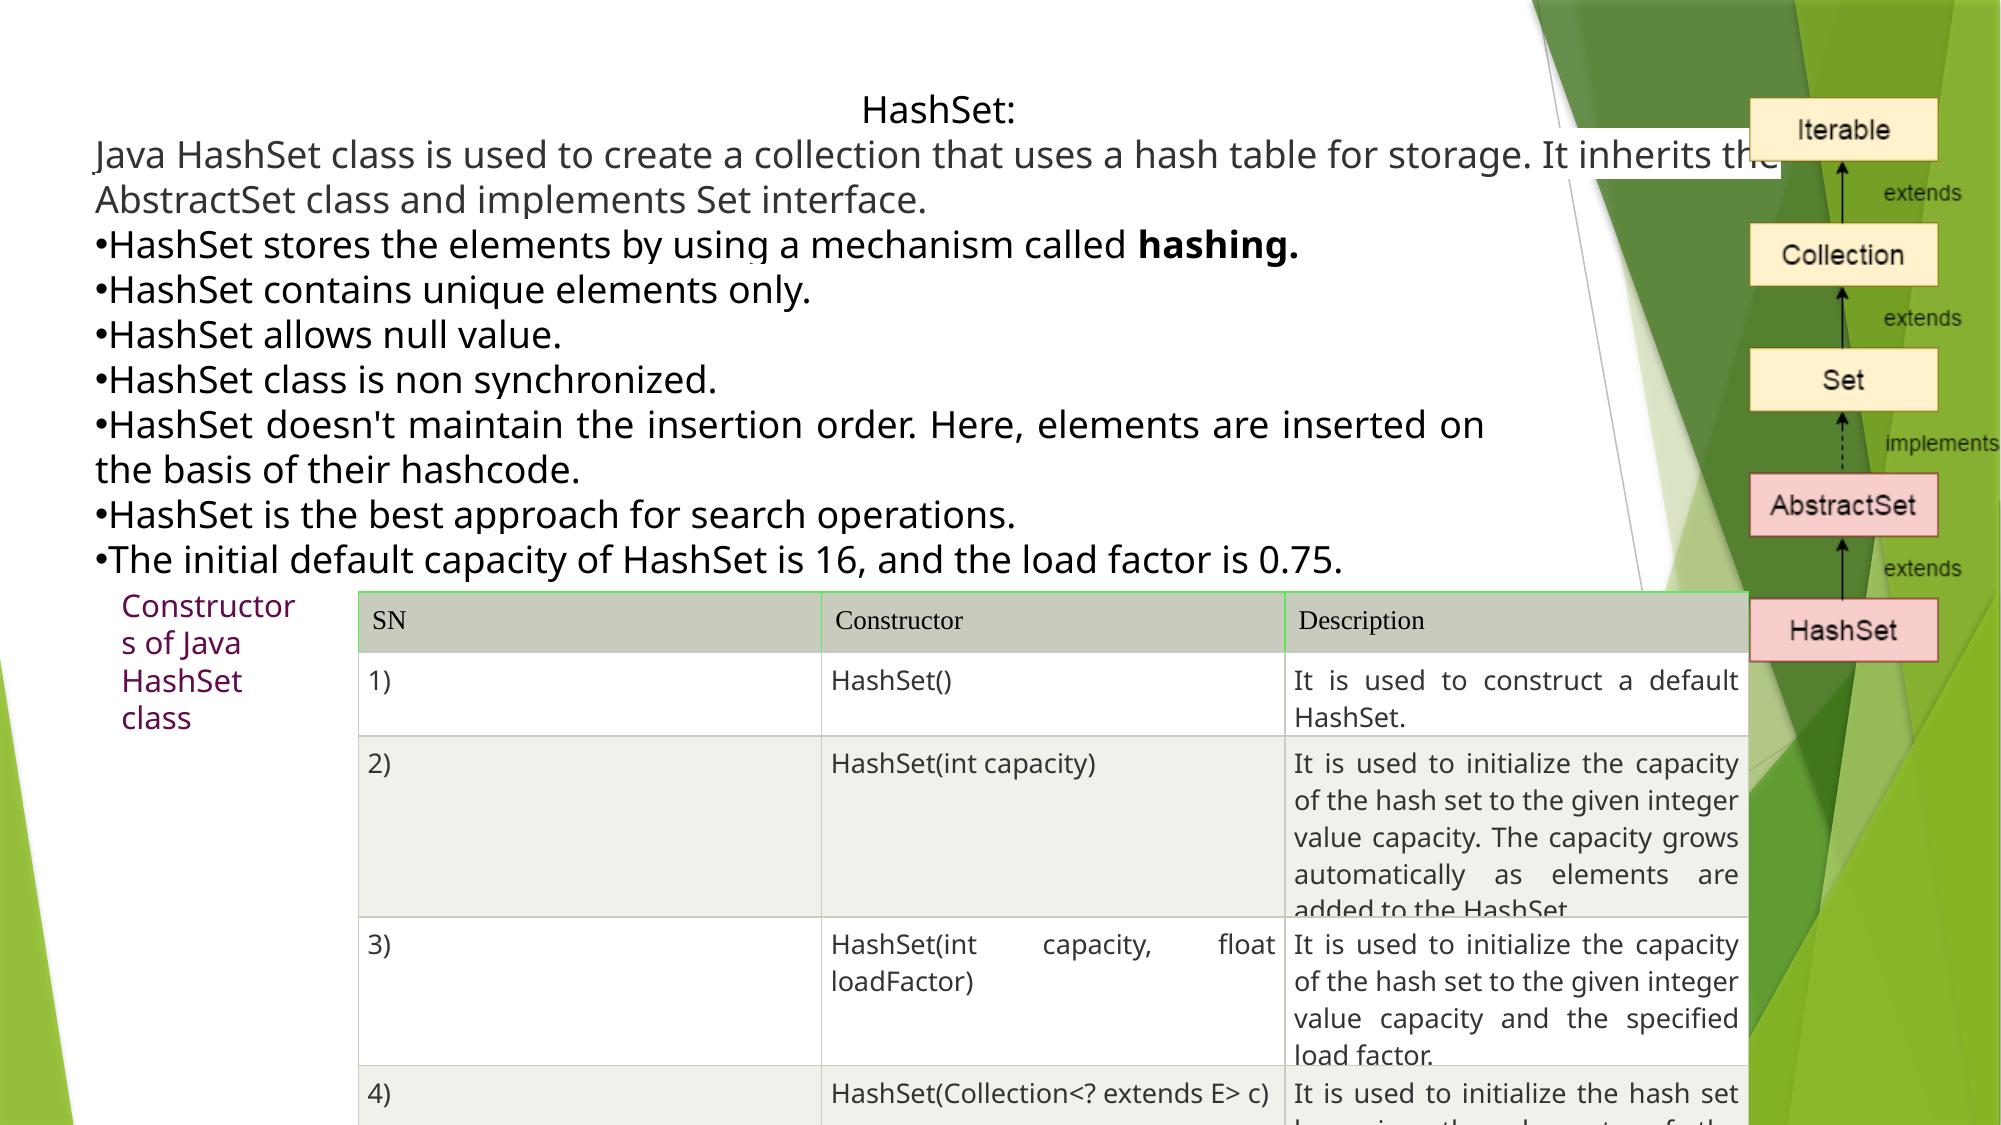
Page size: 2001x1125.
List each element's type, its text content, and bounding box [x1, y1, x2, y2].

table_cell It is used to initialize the capacity of the hash set to the given integer value capacity. The capacity grows automatically as elements are added to the HashSet. [1286, 737, 1748, 916]
table_header Constructor [822, 593, 1284, 652]
table_cell 2) [359, 737, 821, 916]
text_box HashSet: Java HashSet class is used to create a collection that uses a hash table for storage. It inherits the AbstractSet class and implements Set interface. [80, 78, 1798, 229]
table_cell 1) [359, 653, 821, 735]
table_cell It is used to initialize the capacity of the hash set to the given integer value capacity and the specified load factor. [1286, 918, 1748, 1065]
text_box HashSet stores the elements by using a mechanism called hashing. HashSet contains unique elements only. HashSet allows null value. HashSet class is non synchronized. HashSet doesn't maintain the insertion order. Here, elements are inserted on the basis of their hashcode. HashSet is the best approach for search operations. The initial default capacity of HashSet is 16, and the load factor is 0.75. [80, 213, 1502, 679]
picture [1747, 95, 2000, 664]
table_cell 4) [359, 1066, 821, 1125]
table_cell It is used to construct a default HashSet. [1286, 653, 1748, 735]
table_header SN [359, 593, 821, 652]
table_header Description [1286, 593, 1743, 652]
table_cell HashSet(int capacity, float loadFactor) [822, 918, 1284, 1065]
text_box Constructors of Java HashSet class [106, 578, 318, 789]
table_cell It is used to initialize the hash set by using the elements of the collection c. [1286, 1066, 1748, 1125]
table_cell HashSet(int capacity) [822, 737, 1284, 916]
table_cell HashSet(Collection<? extends E> c) [822, 1066, 1284, 1125]
table_cell 3) [359, 918, 821, 1065]
table_cell HashSet() [822, 653, 1284, 735]
